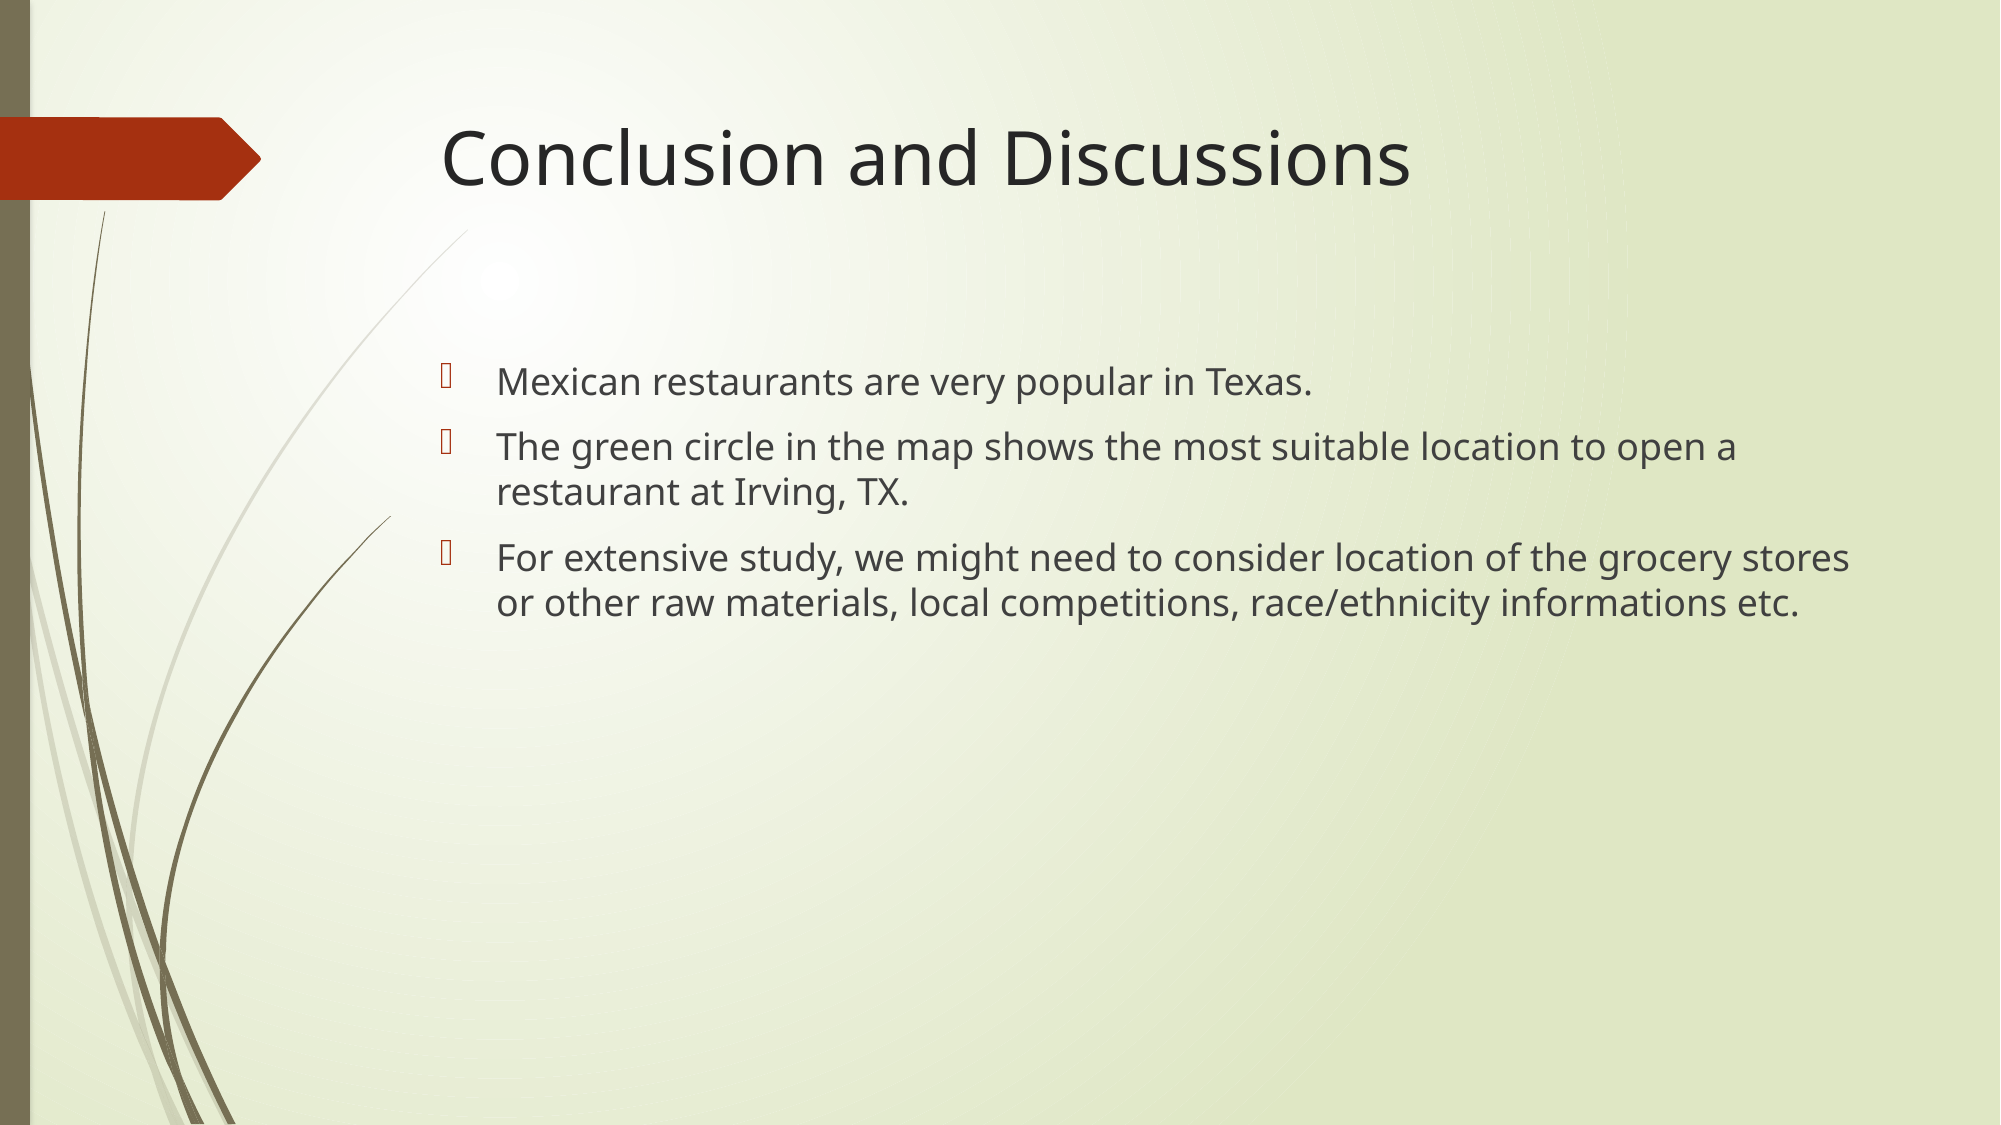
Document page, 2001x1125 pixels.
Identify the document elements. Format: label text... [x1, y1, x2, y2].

title Conclusion and Discussions [425, 102, 1888, 313]
list Mexican restaurants are very popular in Texas. The green circle in the map shows the most suitable location to open a restaurant at Irving, TX. For extensive study, we might need to consider location of the grocery stores or other raw materials, local competitions, race/ethnicity informations etc. [424, 350, 1888, 970]
